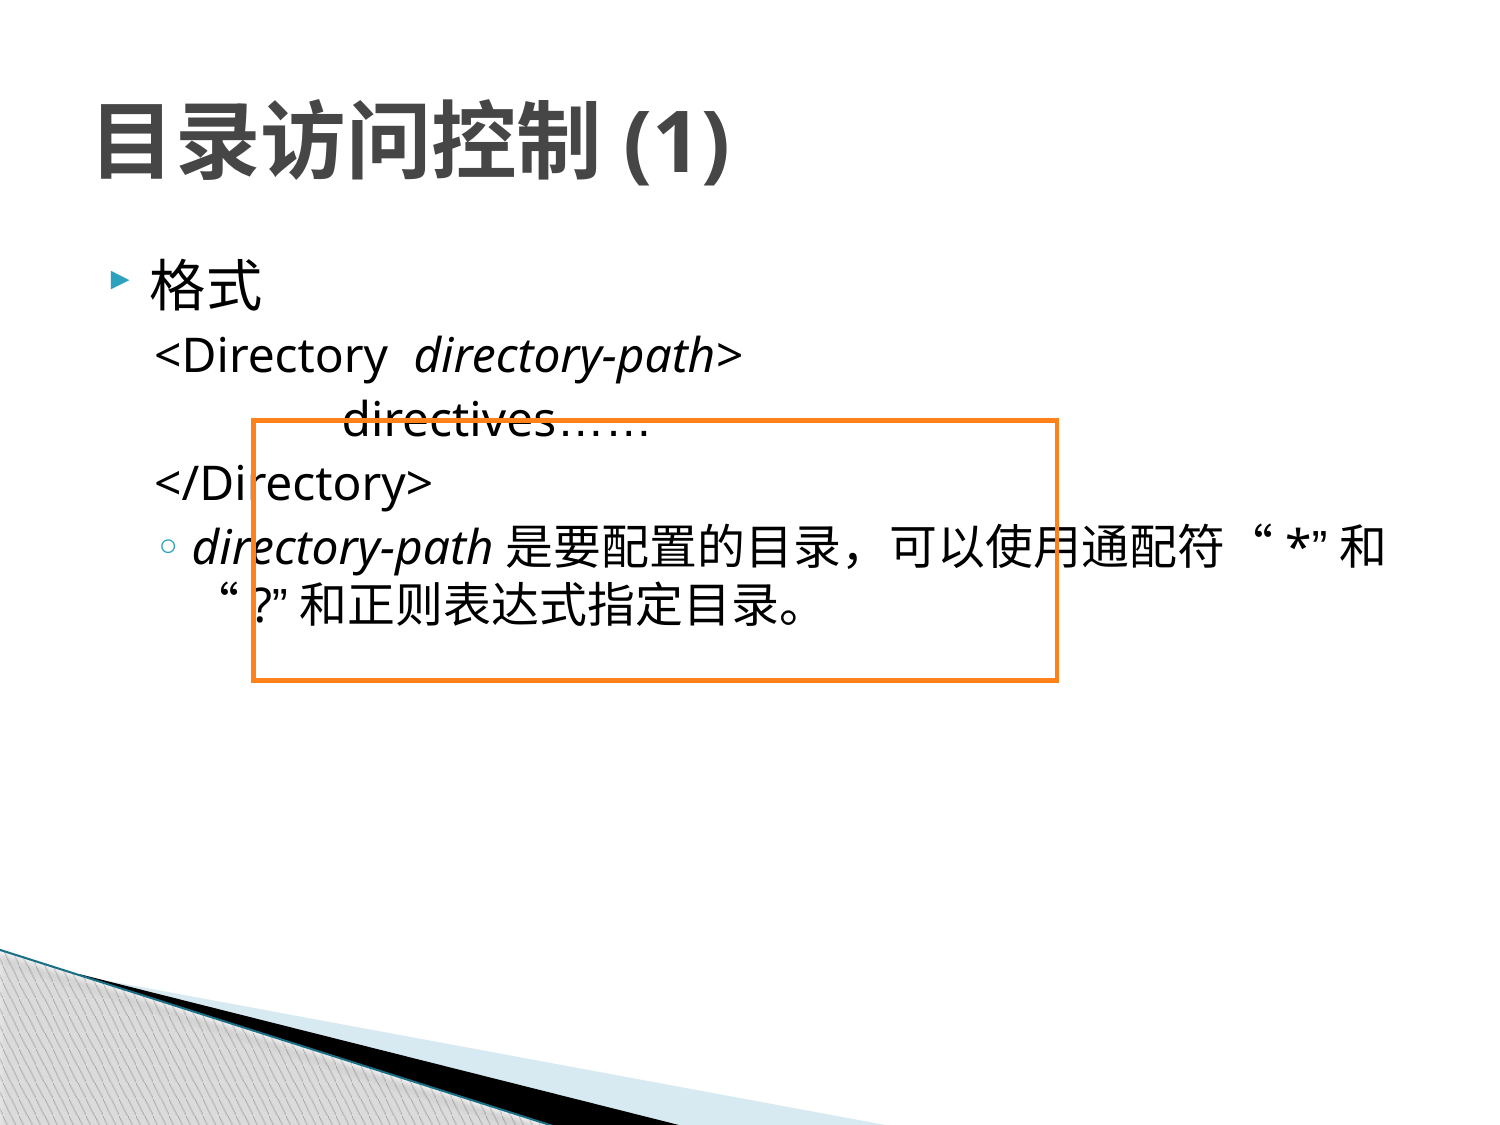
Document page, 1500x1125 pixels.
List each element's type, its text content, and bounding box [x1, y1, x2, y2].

list 格式 <Directory directory-path> directives…… </Directory> directory-path是要配置的目录，可以使用通配符“*”和“?”和正则表达式指定目录。 [75, 243, 1425, 986]
title 目录访问控制(1) [75, 45, 1425, 233]
text_box [253, 420, 1057, 681]
